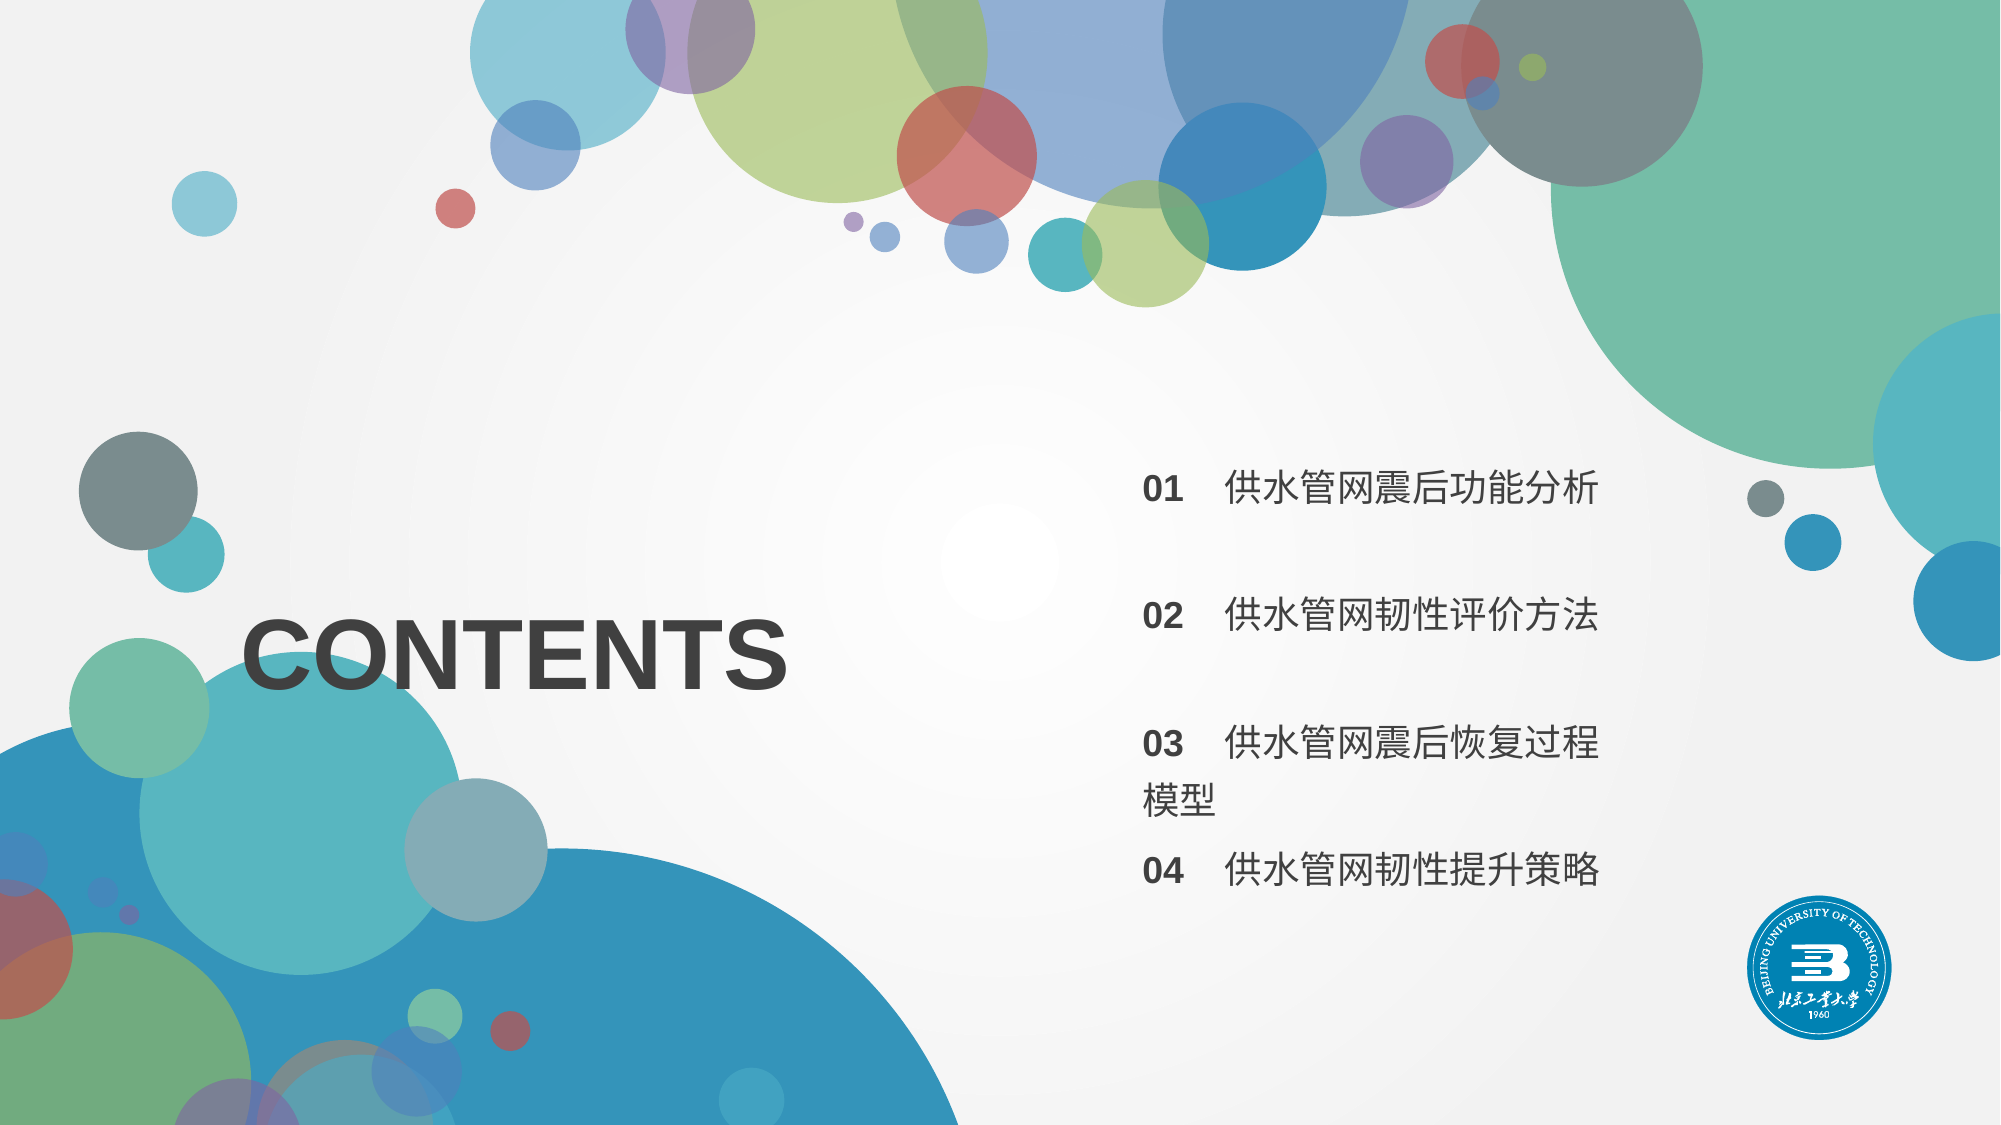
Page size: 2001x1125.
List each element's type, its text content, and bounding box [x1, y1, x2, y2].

list 02 供水管网韧性评价方法 [1127, 570, 1643, 626]
list 04 供水管网韧性提升策略 [1127, 825, 1643, 881]
list 03 供水管网震后恢复过程模型 [1127, 697, 1643, 754]
list CONTENTS [225, 581, 834, 702]
list 01 供水管网震后功能分析 [1127, 443, 1643, 499]
